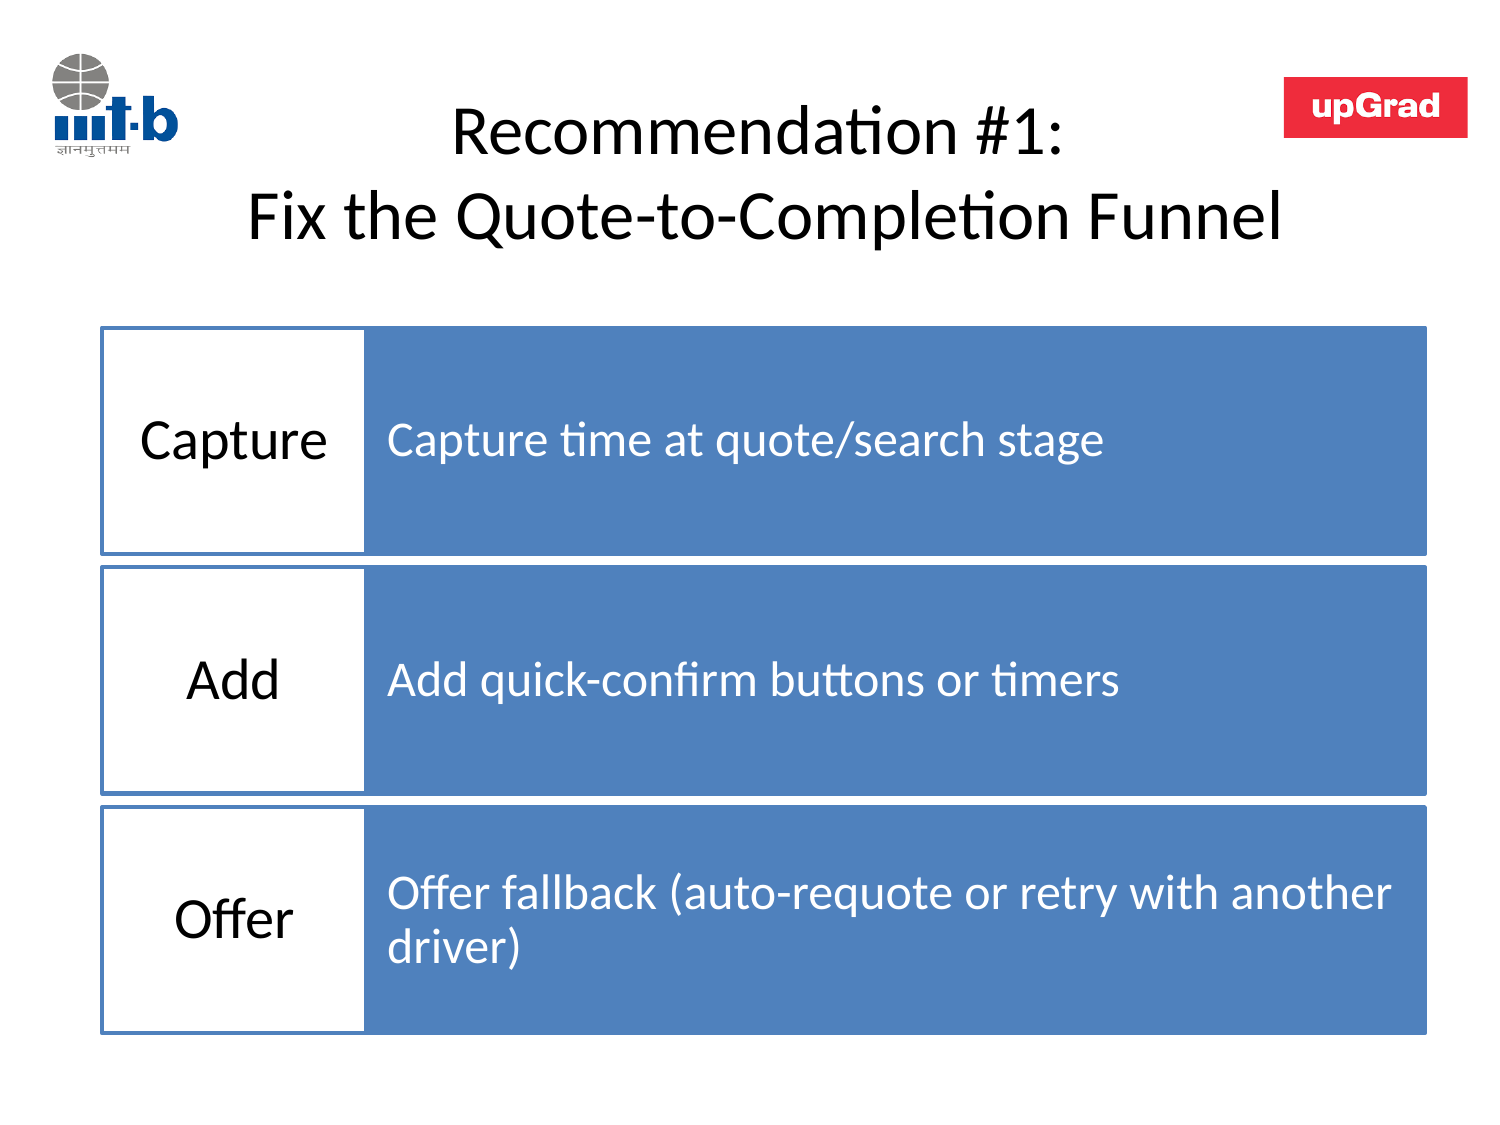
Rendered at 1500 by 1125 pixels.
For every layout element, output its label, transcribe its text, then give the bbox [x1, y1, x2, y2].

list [101, 327, 1426, 1034]
title Recommendation #1: Fix the Quote-to-Completion Funnel [91, 185, 1442, 263]
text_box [32, 38, 1468, 177]
